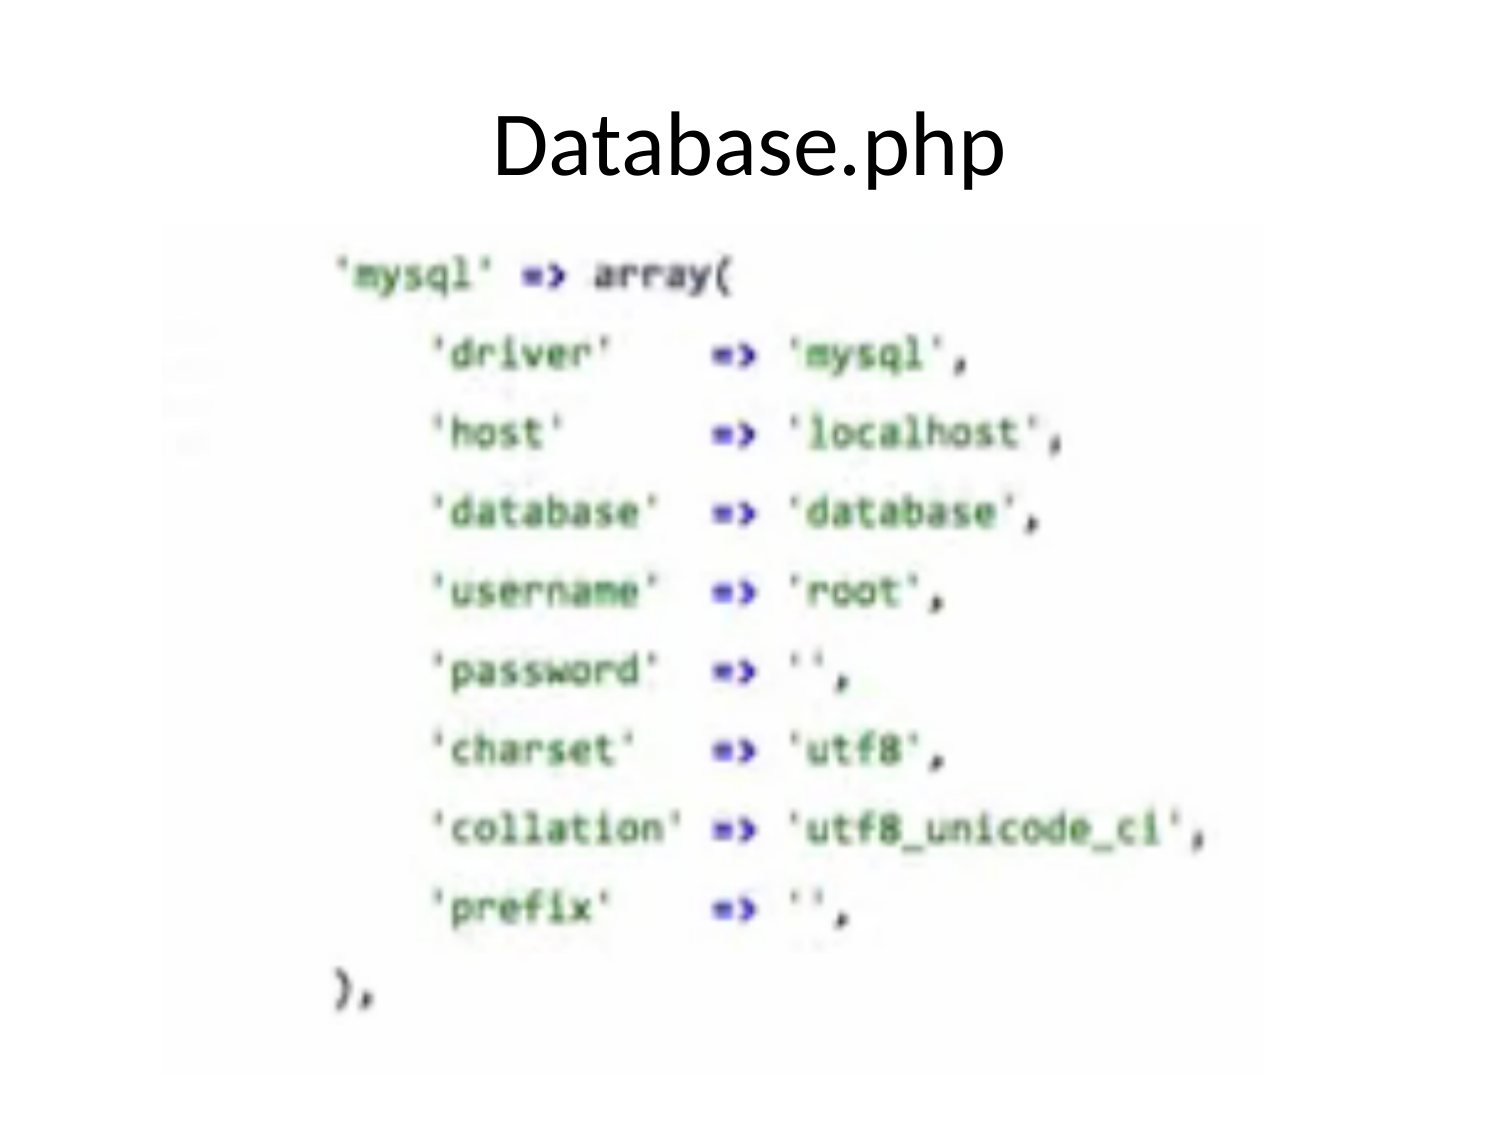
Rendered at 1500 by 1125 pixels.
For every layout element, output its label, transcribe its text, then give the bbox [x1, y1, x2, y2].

title Database.php [75, 45, 1425, 233]
picture [162, 224, 1263, 1076]
